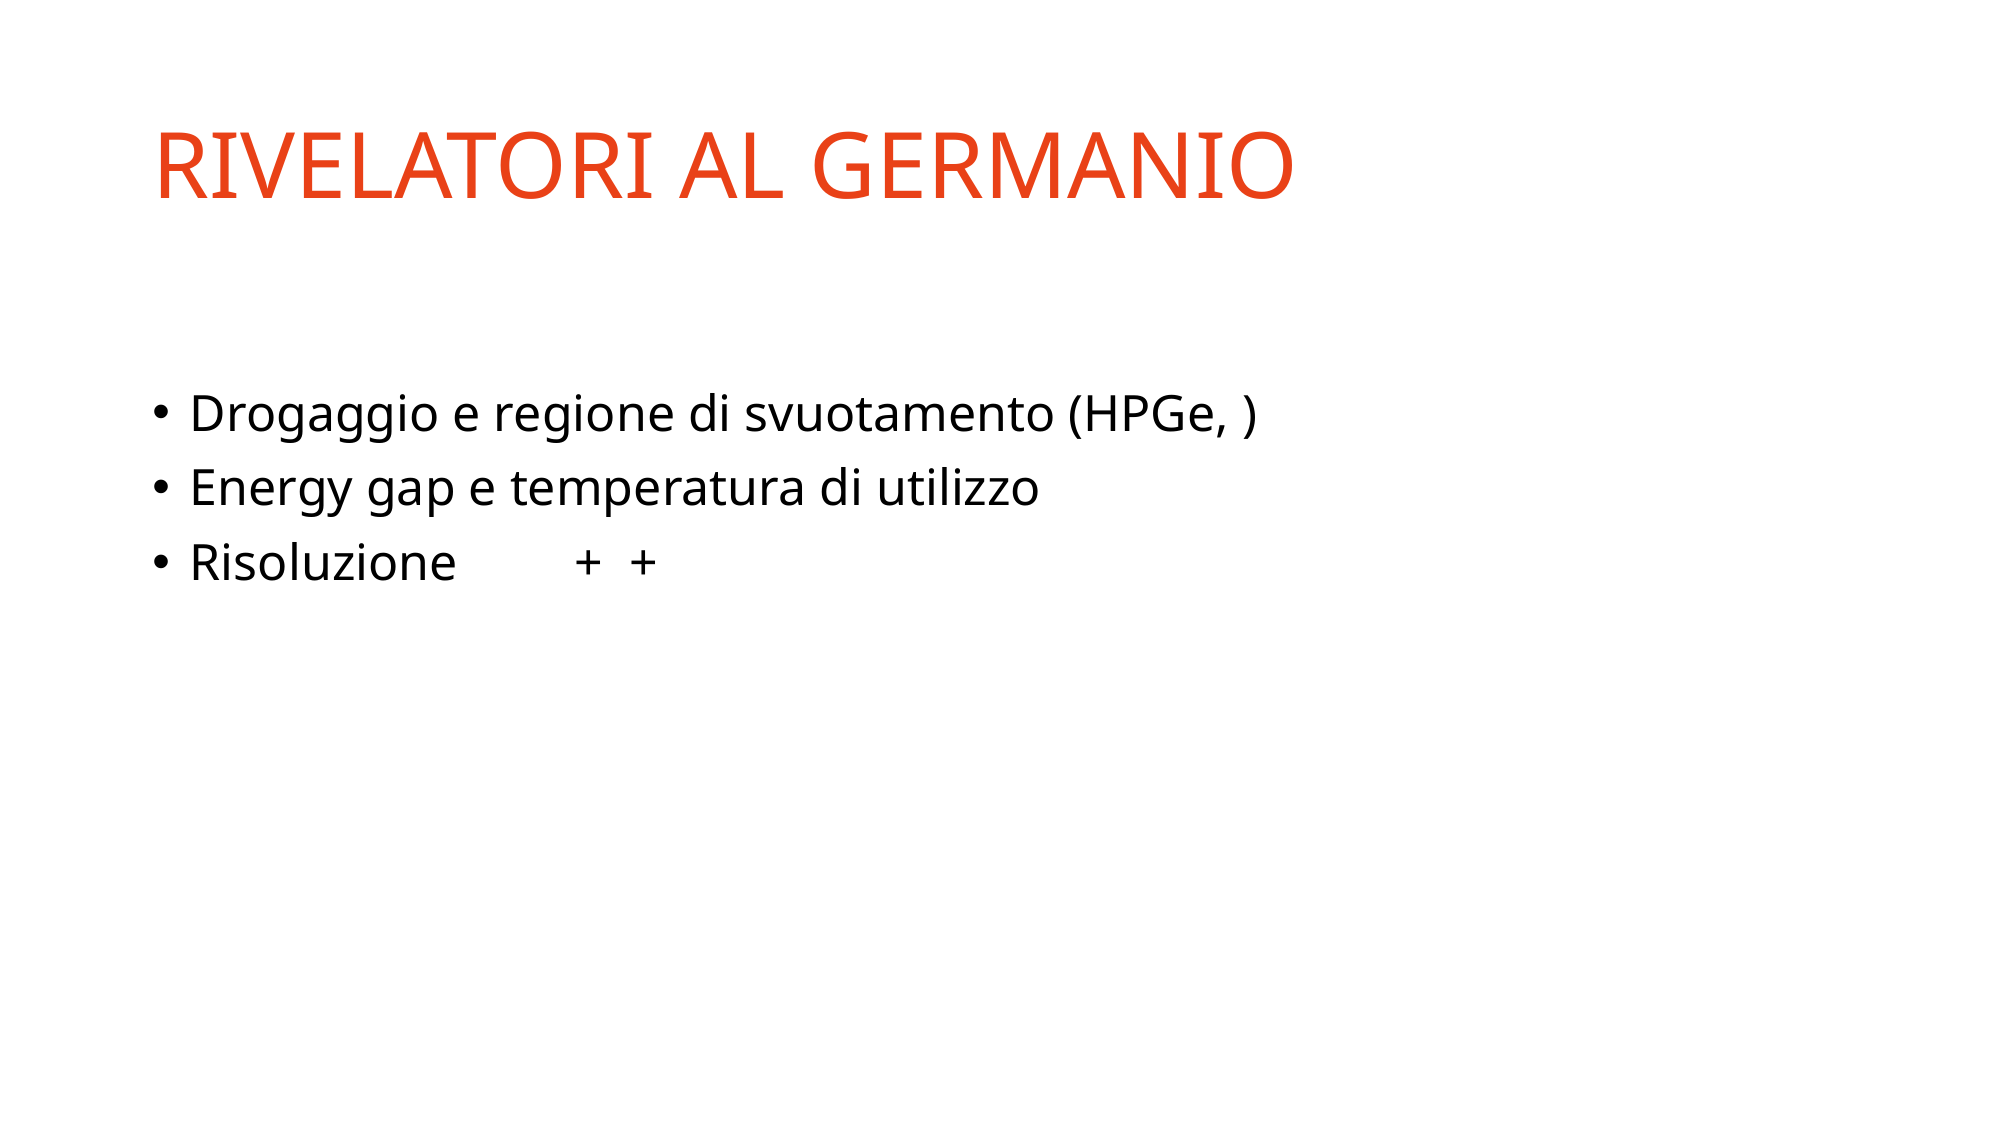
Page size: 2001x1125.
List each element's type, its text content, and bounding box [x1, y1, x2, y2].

title RIVELATORI AL GERMANIO [137, 59, 1863, 278]
